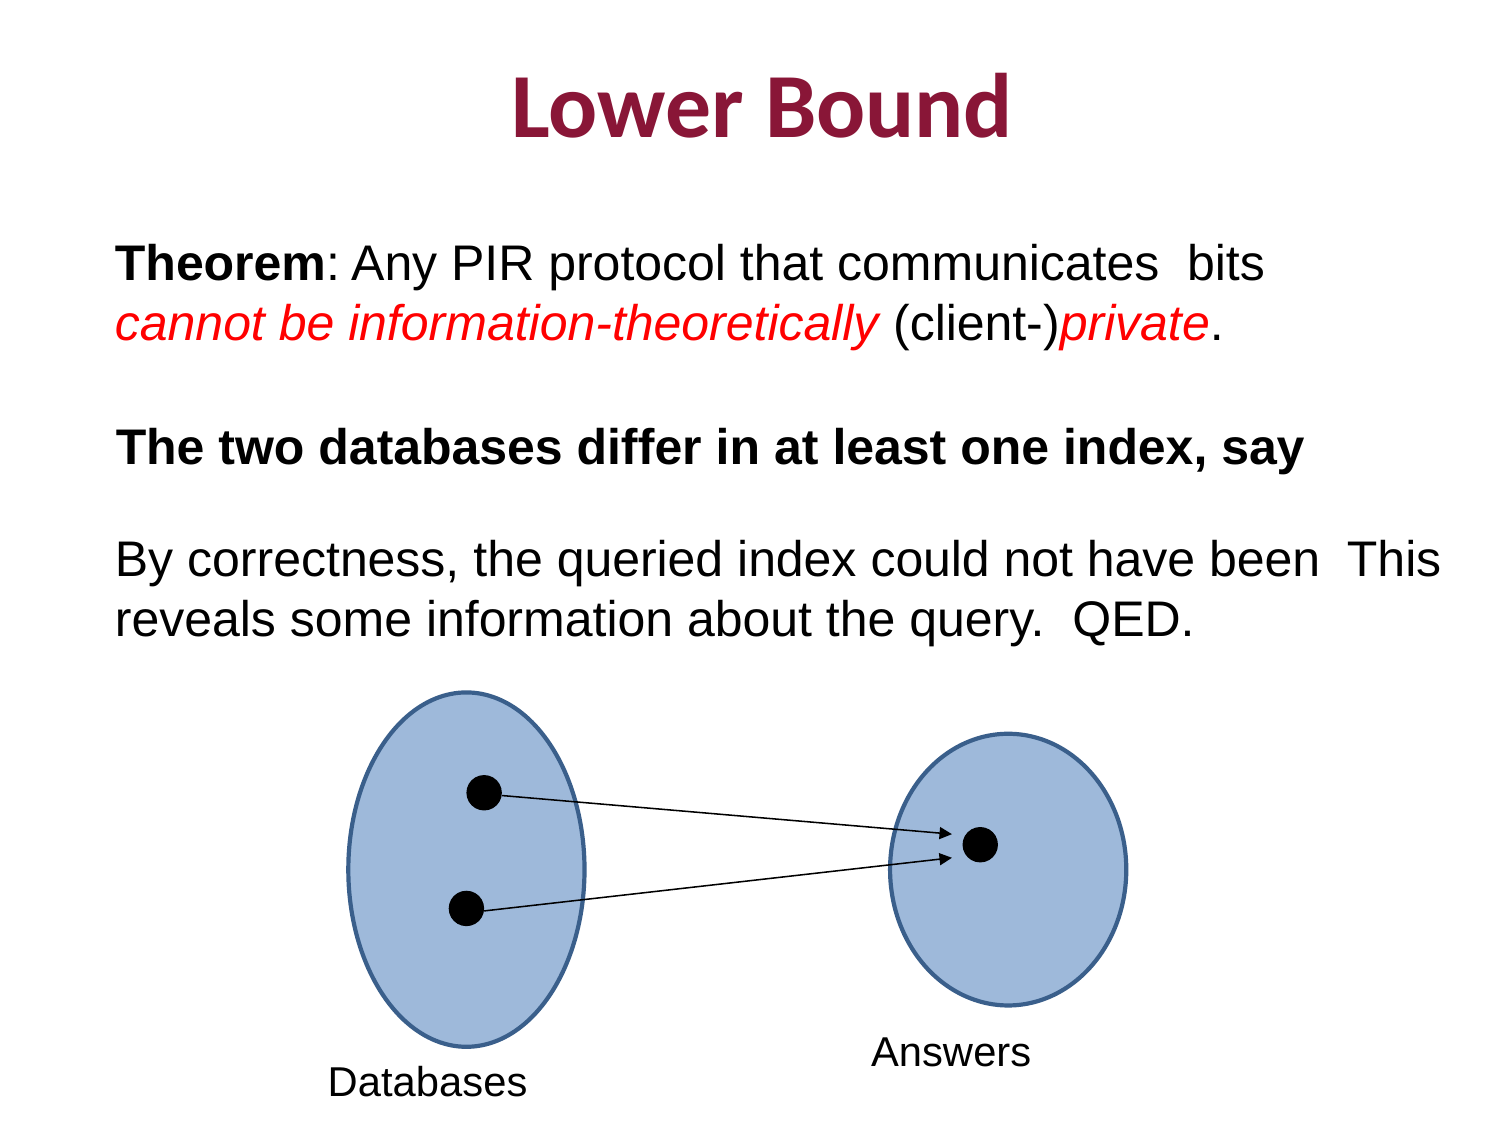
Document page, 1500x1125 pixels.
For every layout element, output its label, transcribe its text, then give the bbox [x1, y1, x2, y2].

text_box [448, 774, 999, 927]
title Lower Bound [0, 7, 1500, 195]
text_box [902, 731, 1129, 1008]
text_box [346, 690, 579, 1049]
